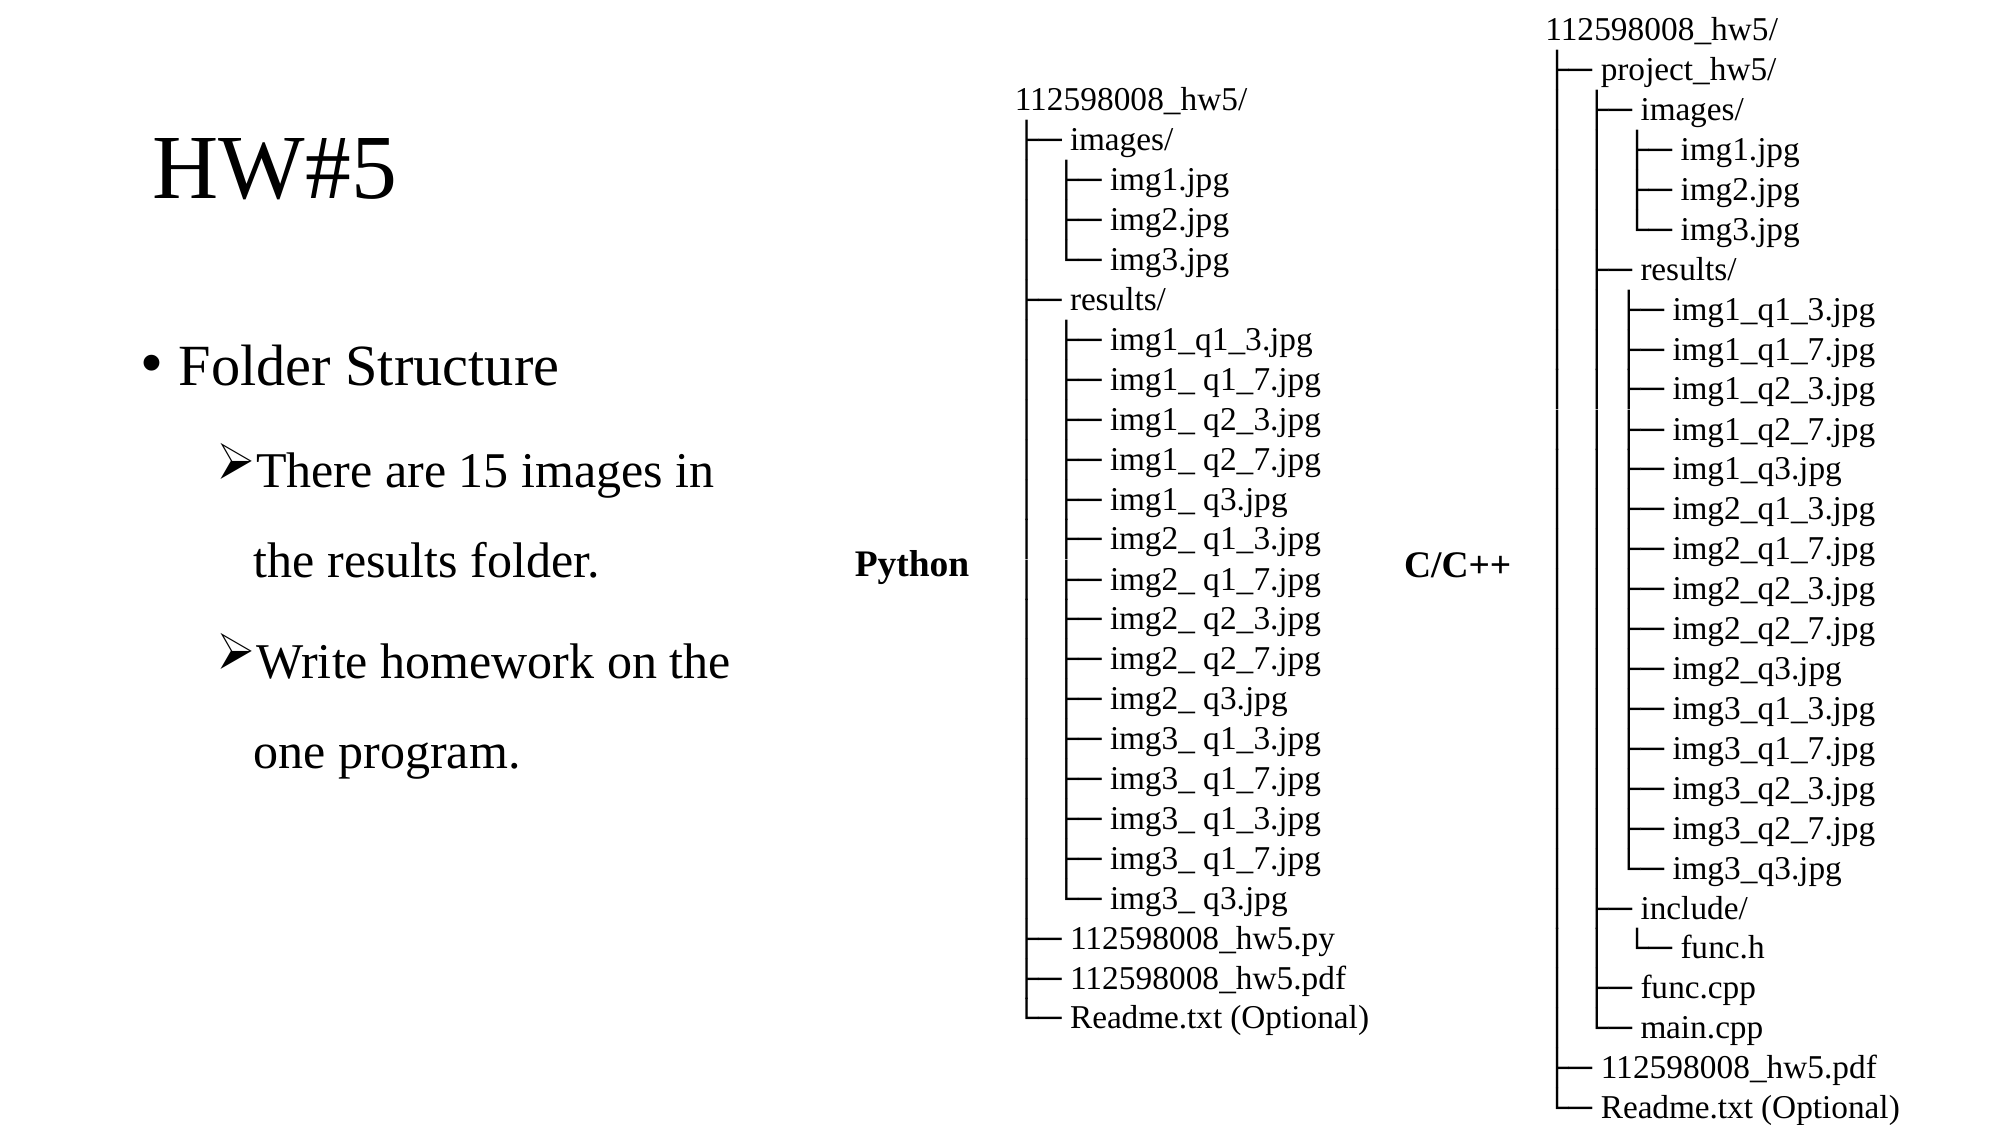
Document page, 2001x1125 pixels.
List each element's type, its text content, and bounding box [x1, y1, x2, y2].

title HW#5 [137, 59, 1530, 278]
list Folder Structure There are 15 images in the results folder. Write homework on the one program. [126, 284, 780, 999]
text_box 112598008_hw5/ ├─ images/ │ ├─ img1.jpg │ ├─ img2.jpg │ └─ img3.jpg ├─ results/ │ ├─ img1_q1_3.jpg │ ├─ img1_ q1_7.jpg │ ├─ img1_ q2_3.jpg │ ├─ img1_ q2_7.jpg │ ├─ img1_ q3.jpg │ ├─ img2_ q1_3.jpg │ ├─ img2_ q1_7.jpg │ ├─ img2_ q2_3.jpg │ ├─ img2_ q2_7.jpg │ ├─ img2_ q3.jpg │ ├─ img3_ q1_3.jpg │ ├─ img3_ q1_7.jpg │ ├─ img3_ q1_3.jpg │ ├─ img3_ q1_7.jpg │ └─ img3_ q3.jpg ├─ 112598008_hw5.py ├─ 112598008_hw5.pdf └─ Readme.txt (Optional) [999, 70, 1530, 1043]
text_box 112598008_hw5/ ├─ project_hw5/ │ ├─ images/ │ │ ├─ img1.jpg │ │ ├─ img2.jpg │ │ └─ img3.jpg │ ├─ results/ │ │ ├─ img1_q1_3.jpg │ │ ├─ img1_q1_7.jpg │ │ ├─ img1_q2_3.jpg │ │ ├─ img1_q2_7.jpg │ │ ├─ img1_q3.jpg │ │ ├─ img2_q1_3.jpg │ │ ├─ img2_q1_7.jpg │ │ ├─ img2_q2_3.jpg │ │ ├─ img2_q2_7.jpg │ │ ├─ img2_q3.jpg │ │ ├─ img3_q1_3.jpg │ │ ├─ img3_q1_7.jpg │ │ ├─ img3_q2_3.jpg │ │ ├─ img3_q2_7.jpg │ │ └─ img3_q3.jpg │ ├─ include/ │ │ └─ func.h │ ├─ func.cpp │ └─ main.cpp ├─ 112598008_hw5.pdf └─ Readme.txt (Optional) [1530, 0, 2000, 1125]
text_box C/C++ [1389, 532, 1626, 592]
text_box Python [840, 531, 1077, 592]
